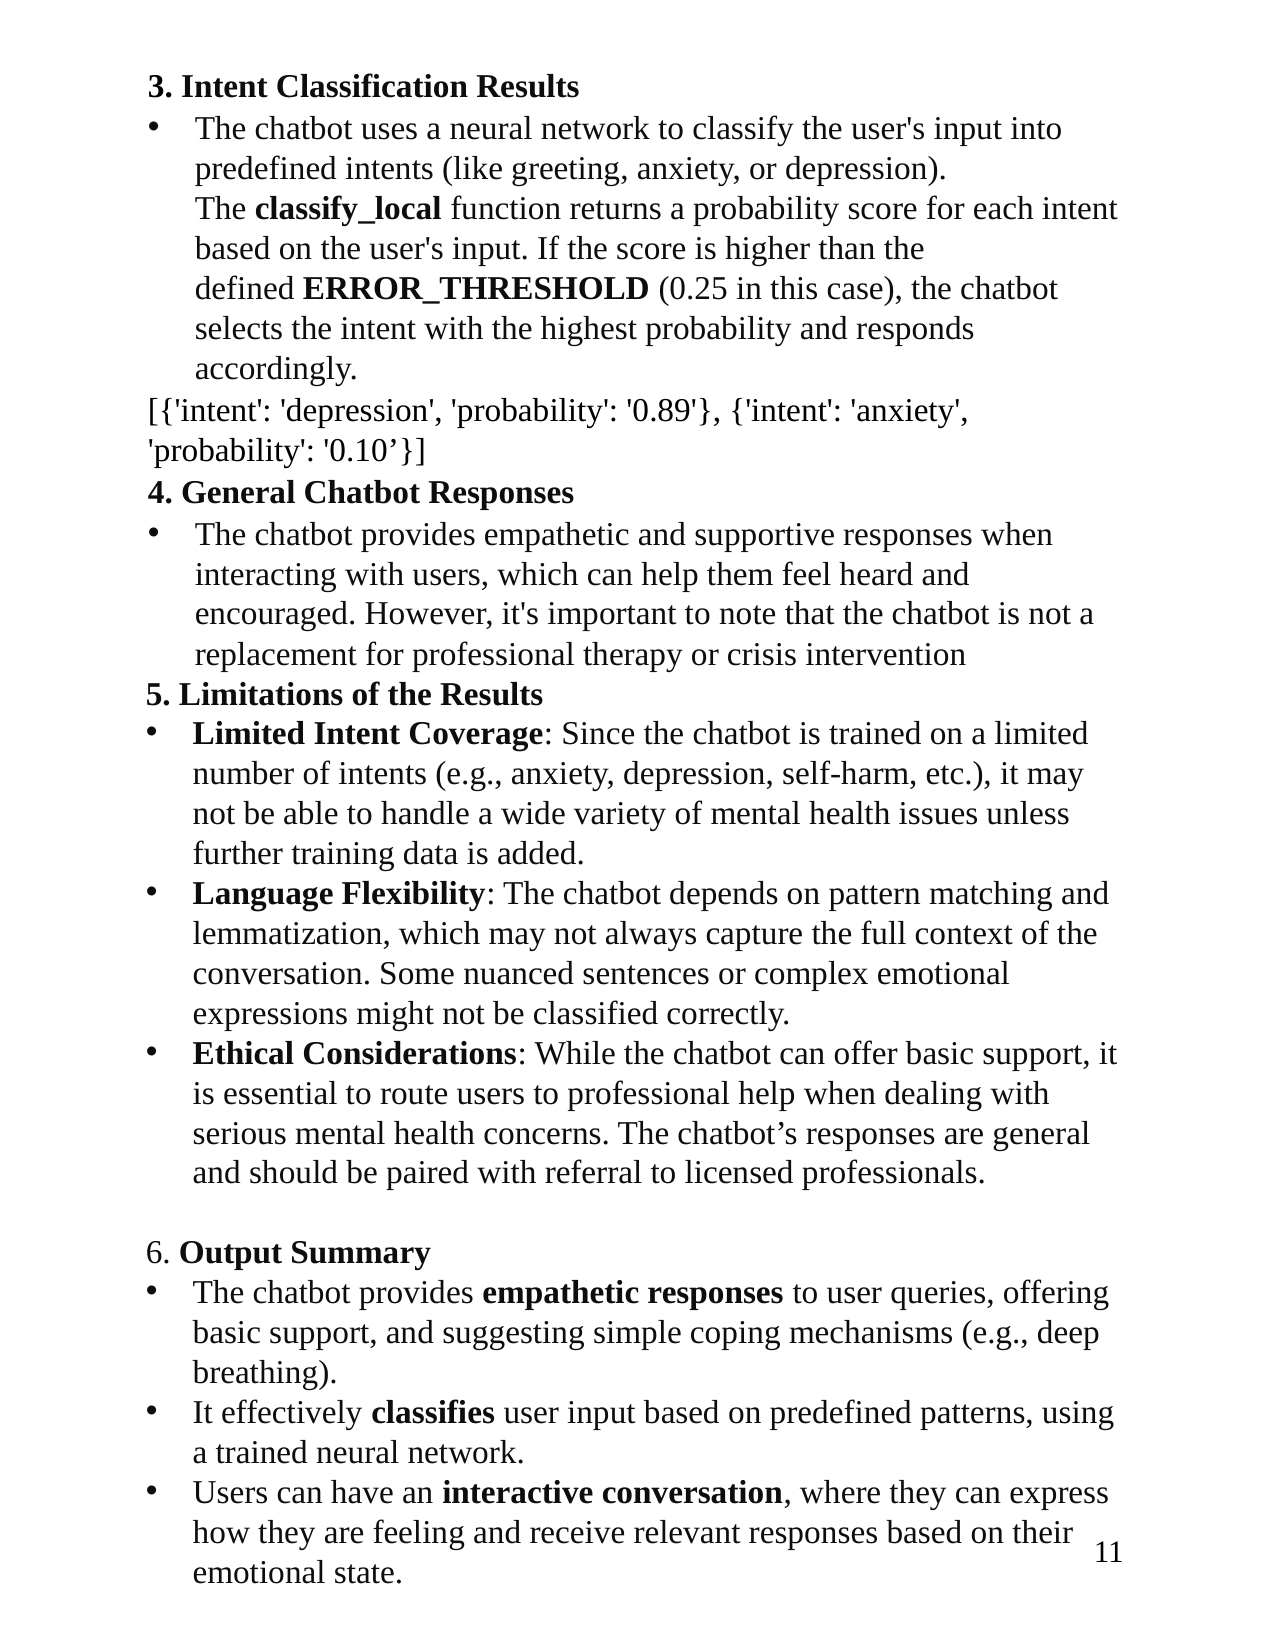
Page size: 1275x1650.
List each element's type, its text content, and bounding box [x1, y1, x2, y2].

text_box 3. Intent Classification Results The chatbot uses a neural network to classify the user's input into predefined intents (like greeting, anxiety, or depression). The classify_local function returns a probability score for each intent based on the user's input. If the score is higher than the defined ERROR_THRESHOLD (0.25 in this case), the chatbot selects the intent with the highest probability and responds accordingly. [{'intent': 'depression', 'probability': '0.89'}, {'intent': 'anxiety', 'probability': '0.10’}] 4. General Chatbot Responses The chatbot provides empathetic and supportive responses when interacting with users, which can help them feel heard and encouraged. However, it's important to note that the chatbot is not a replacement for professional therapy or crisis intervention 5. Limitations of the Results Limited Intent Coverage: Since the chatbot is trained on a limited number of intents (e.g., anxiety, depression, self-harm, etc.), it may not be able to handle a wide variety of mental health issues unless further training data is added. Language Flexibility: The chatbot depends on pattern matching and lemmatization, which may not always capture the full context of the conversation. Some nuanced sentences or complex emotional expressions might not be classified correctly. Ethical Considerations: While the chatbot can offer basic support, it is essential to route users to professional help when dealing with serious mental health concerns. The chatbot’s responses are general and should be paired with referral to licensed professionals. 6. Output Summary The chatbot provides empathetic responses to user queries, offering basic support, and suggesting simple coping mechanisms (e.g., deep breathing). It effectively classifies user input based on predefined patterns, using a trained neural network. Users can have an interactive conversation, where they can express how they are feeling and receive relevant responses based on their emotional state. [145, 62, 1125, 1630]
slide_number 11 [1087, 1532, 1132, 1650]
